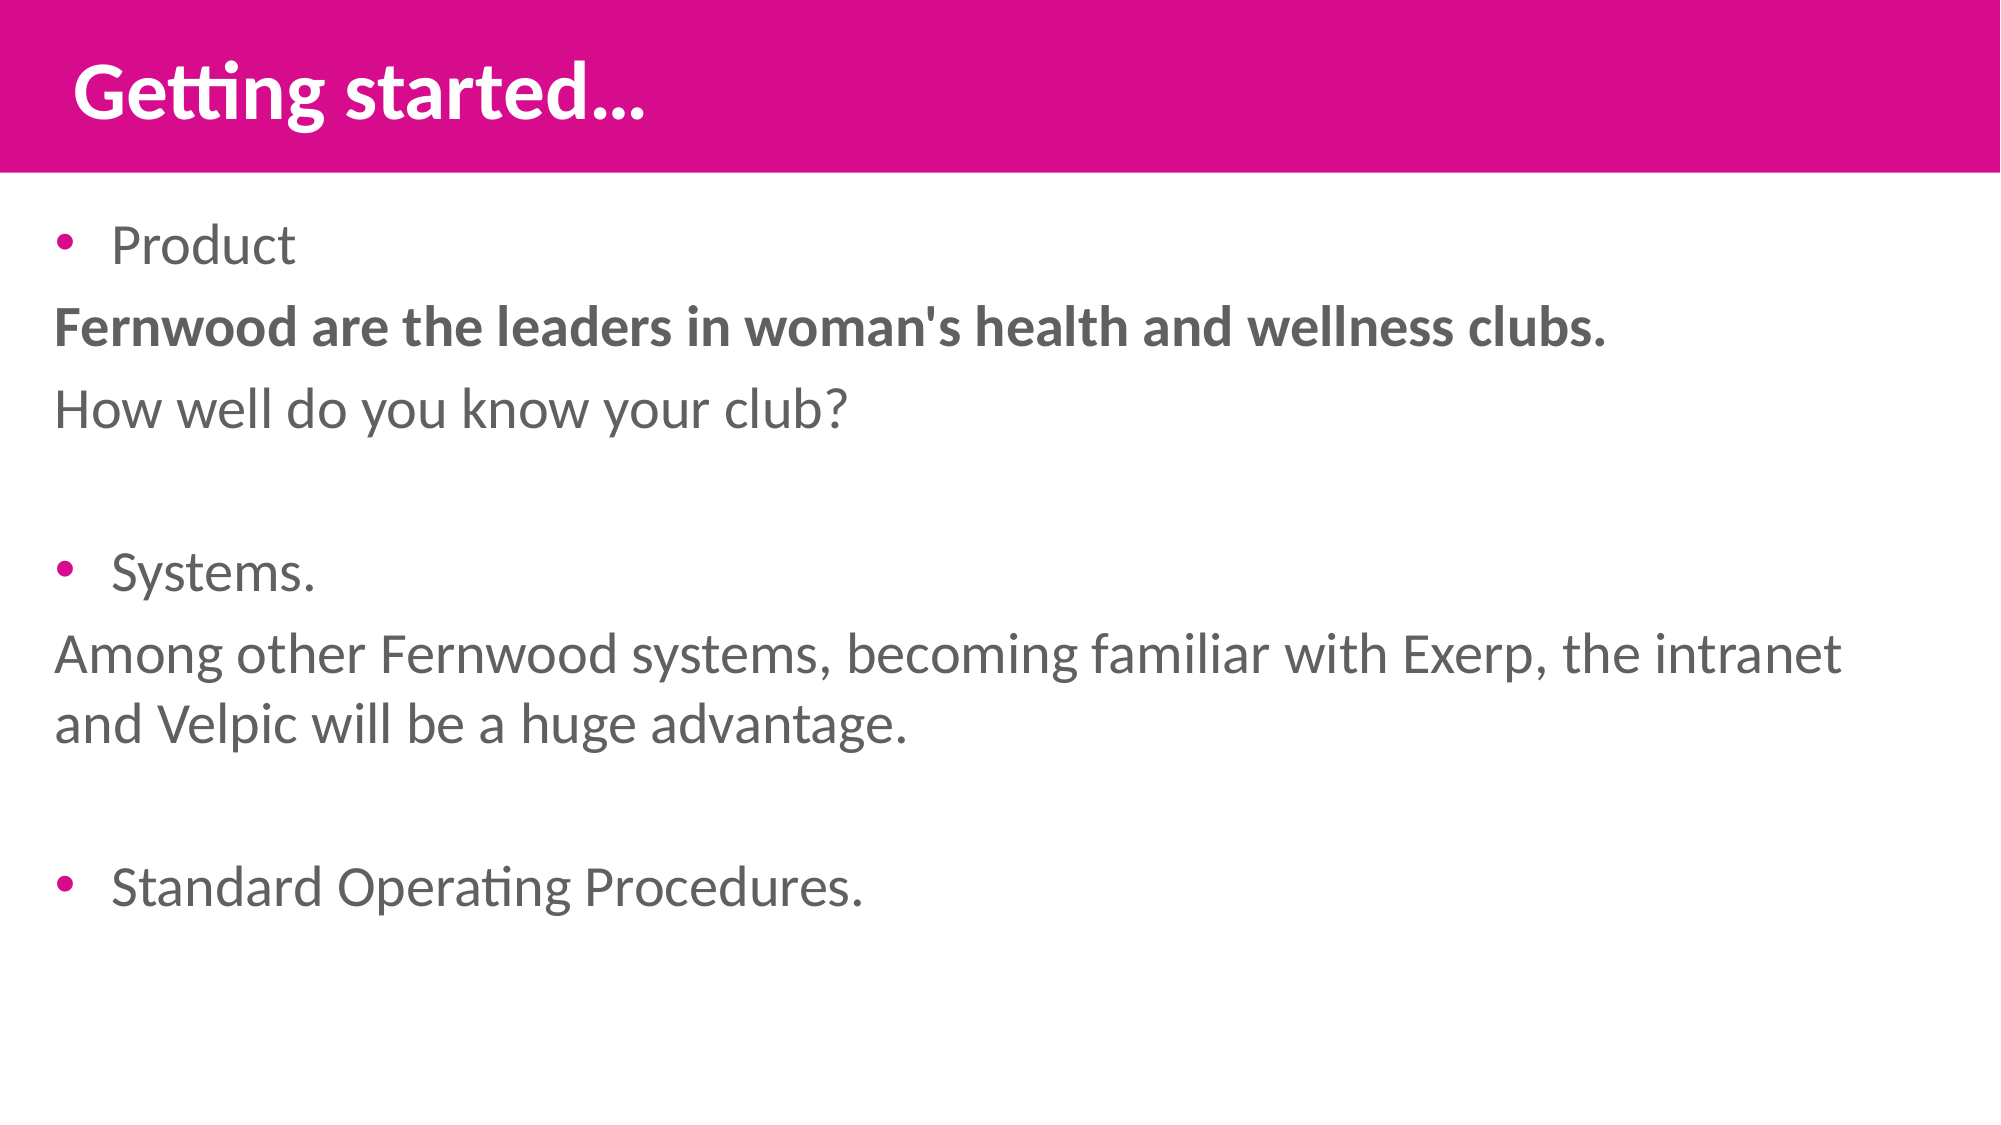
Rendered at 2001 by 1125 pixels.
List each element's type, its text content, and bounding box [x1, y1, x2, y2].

list Getting started… [0, 0, 2000, 173]
list Product Fernwood are the leaders in woman's health and wellness clubs. How well do you know your club? Systems. Among other Fernwood systems, becoming familiar with Exerp, the intranet and Velpic will be a huge advantage. Standard Operating Procedures. [39, 117, 1895, 1078]
